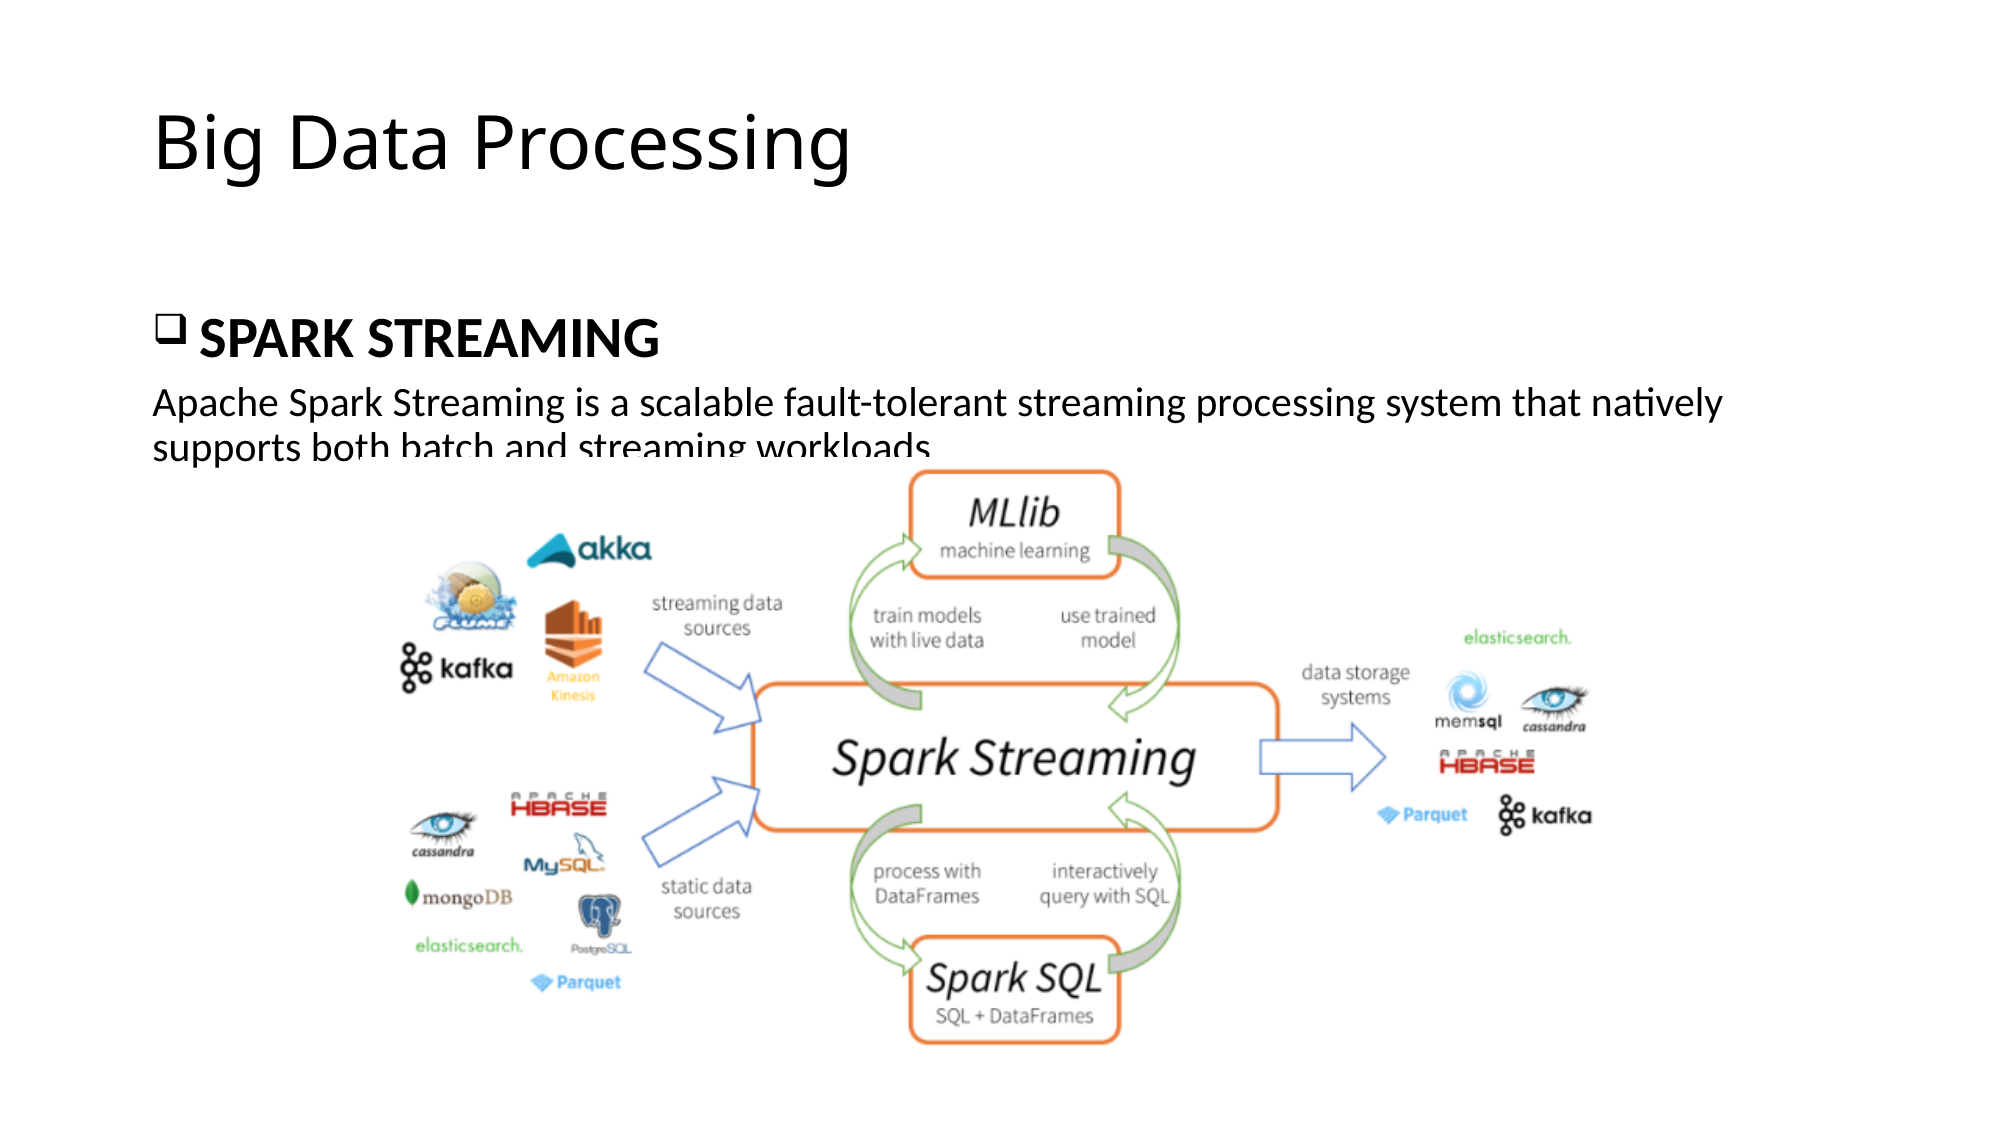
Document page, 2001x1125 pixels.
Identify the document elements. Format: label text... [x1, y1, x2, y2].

list SPARK STREAMING Apache Spark Streaming is a scalable fault-tolerant streaming processing system that natively supports both batch and streaming workloads [137, 299, 1863, 1014]
picture [360, 457, 1705, 1079]
title Big Data Processing [137, 59, 1863, 231]
